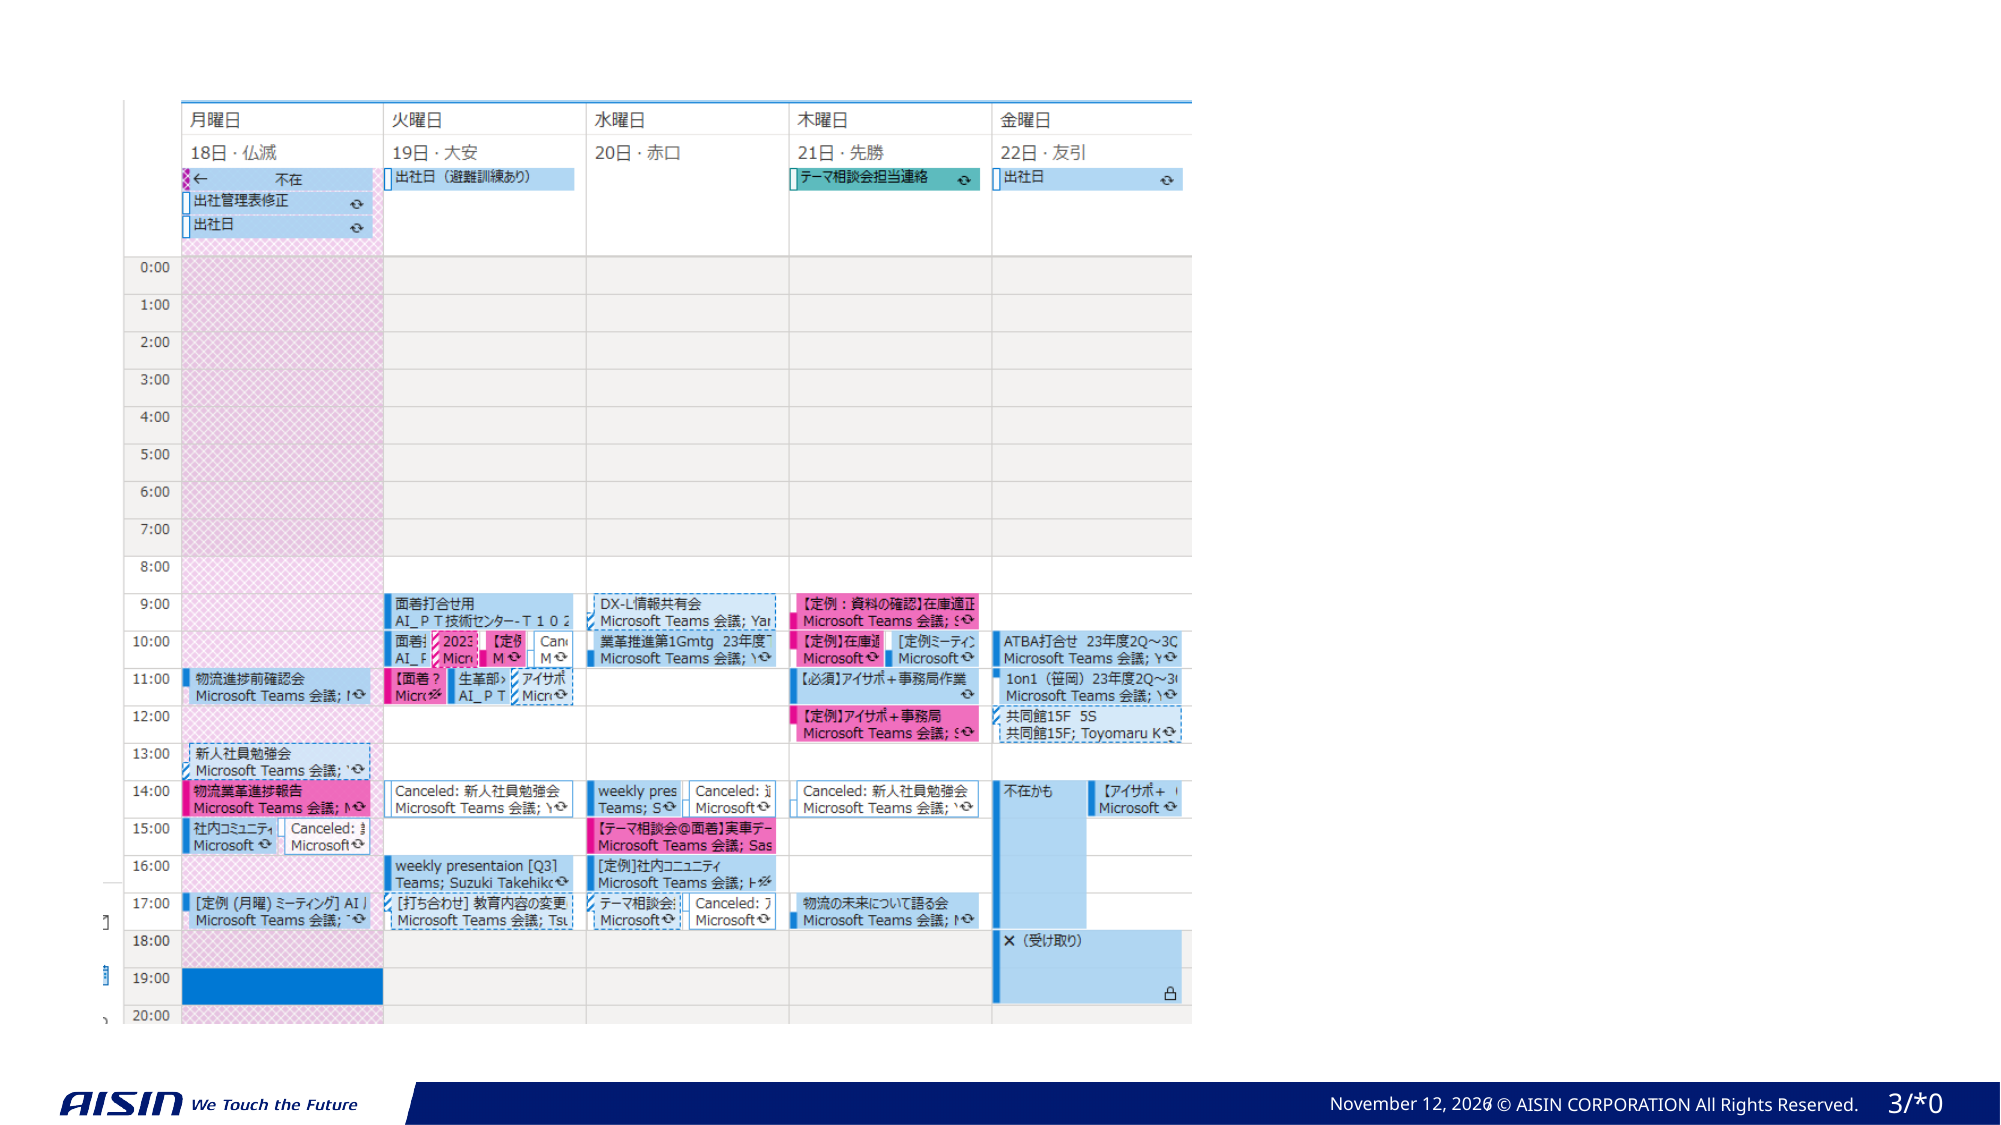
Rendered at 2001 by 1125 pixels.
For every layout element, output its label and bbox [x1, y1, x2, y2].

picture [103, 100, 1192, 1025]
picture [0, 1082, 2000, 1125]
slide_number [1142, 1093, 1508, 1116]
